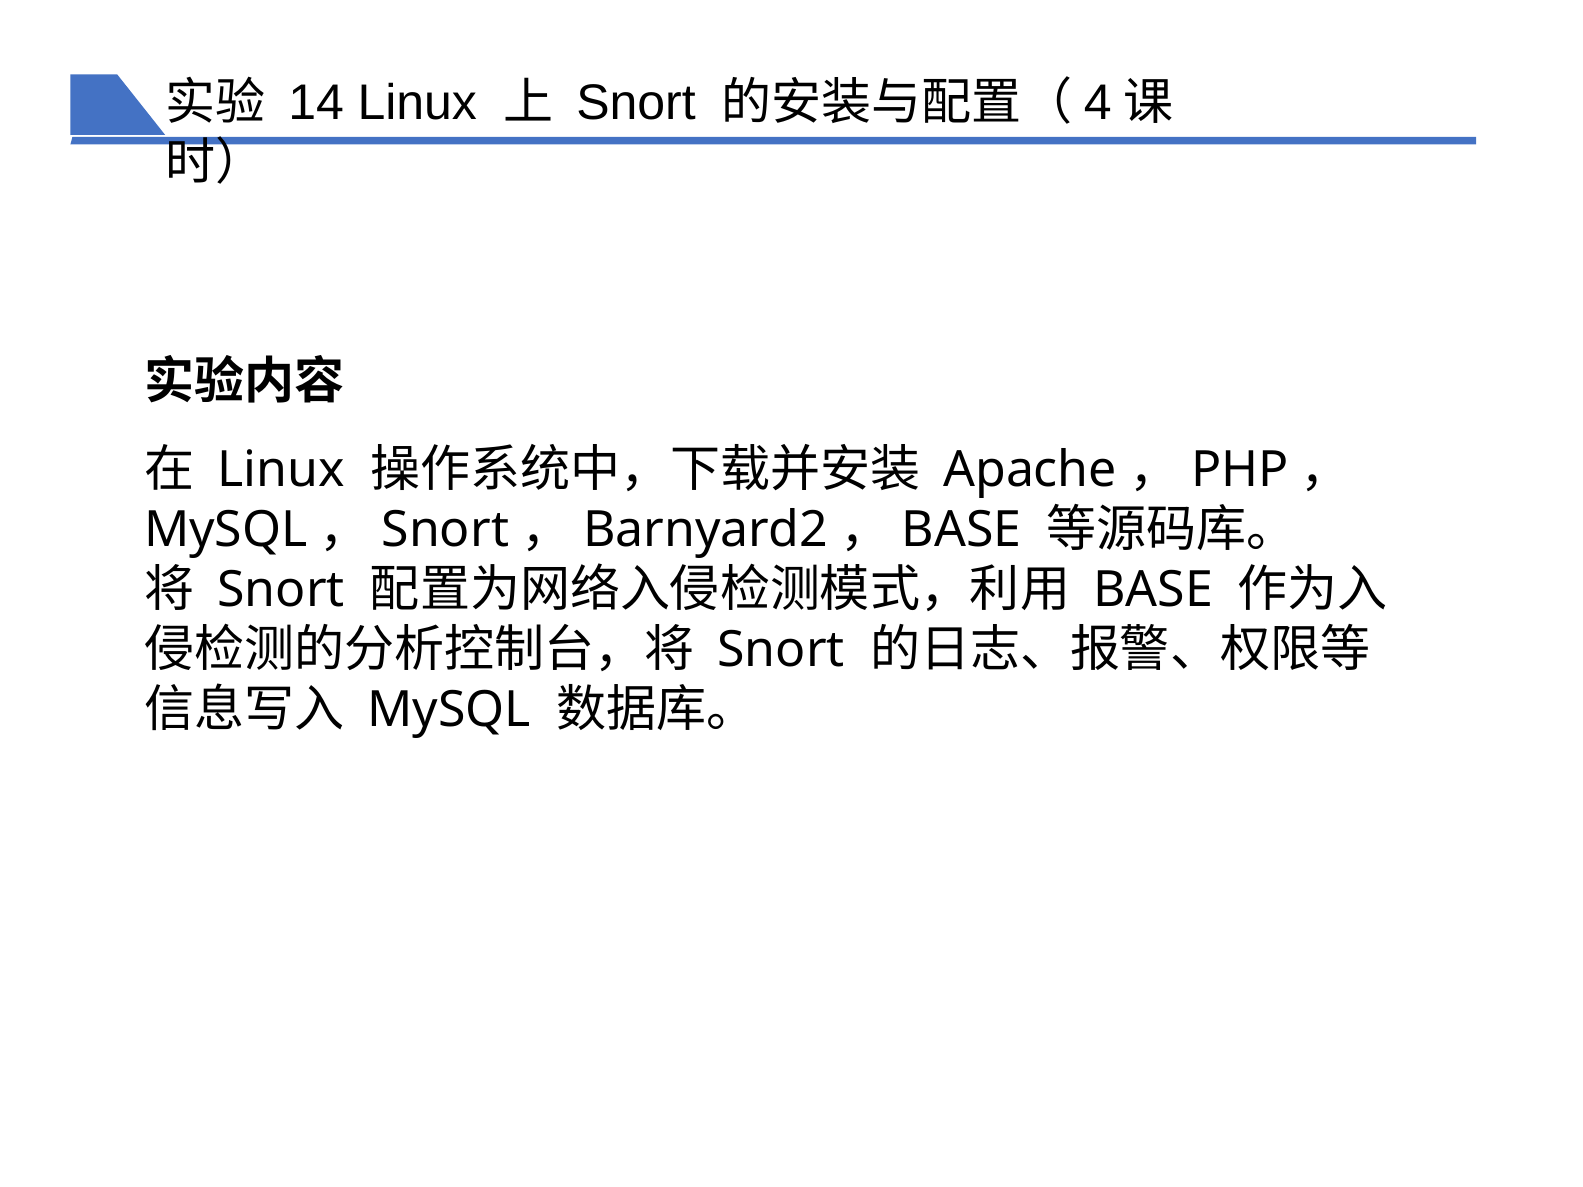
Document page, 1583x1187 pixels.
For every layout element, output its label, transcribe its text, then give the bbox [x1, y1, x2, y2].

text_box [70, 74, 165, 135]
text_box 实验 14 Linux 上 Snort 的安装与配置（4课时） [165, 69, 1229, 190]
text_box 实验内容 在 Linux 操作系统中，下载并安装 Apache，PHP，MySQL，Snort，Barnyard2，BASE 等源码库。 将 Snort 配置为网络入侵检测模式，利用 BASE 作为入侵检测的分析控制台，将 Snort 的日志、报警、权限等信息写入 MySQL 数据库。 [129, 297, 1417, 834]
text_box [1229, 136, 1477, 145]
text_box [70, 136, 165, 145]
